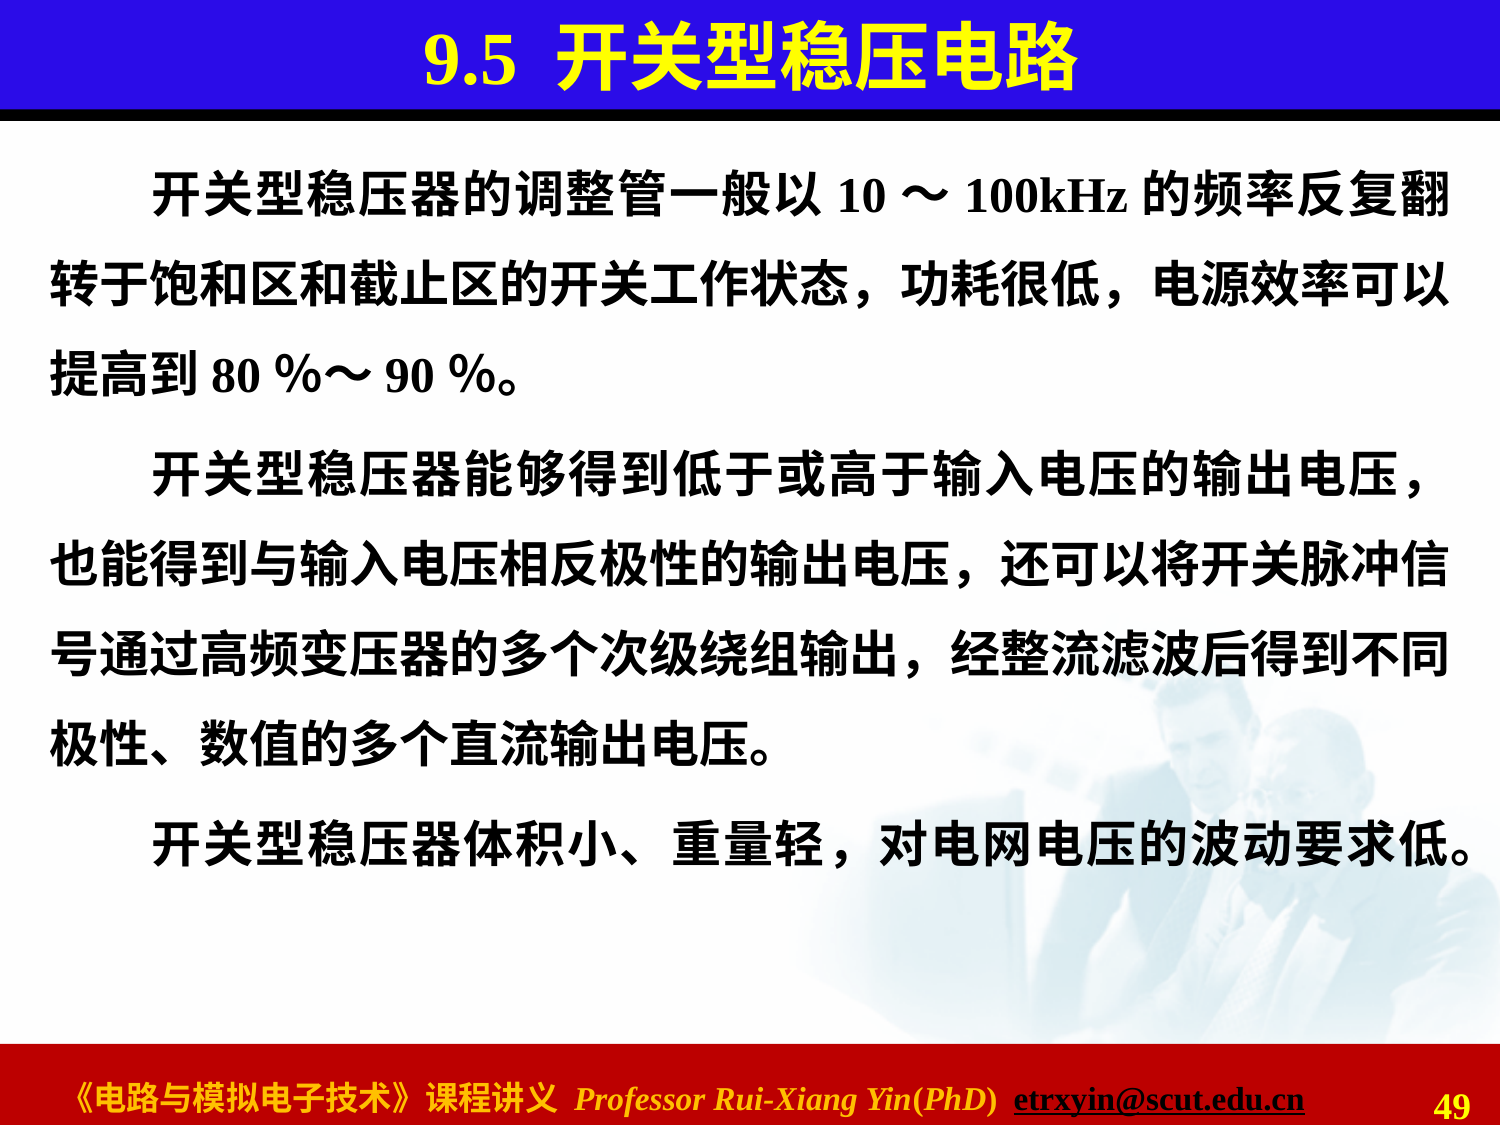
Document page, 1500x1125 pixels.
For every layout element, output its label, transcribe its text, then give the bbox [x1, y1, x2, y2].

text_box 开关型稳压器的调整管一般以10～100kHz的频率反复翻转于饱和区和截止区的开关工作状态，功耗很低，电源效率可以提高到80％～90％。 开关型稳压器能够得到低于或高于输入电压的输出电压，也能得到与输入电压相反极性的输出电压，还可以将开关脉冲信号通过高频变压器的多个次级绕组输出，经整流滤波后得到不同极性、数值的多个直流输出电压。 开关型稳压器体积小、重量轻，对电网电压的波动要求低。 [34, 125, 1466, 881]
picture [0, 121, 1500, 1043]
slide_number 49 [1344, 1065, 1486, 1113]
title 9.5 开关型稳压电路 [0, 0, 1500, 110]
